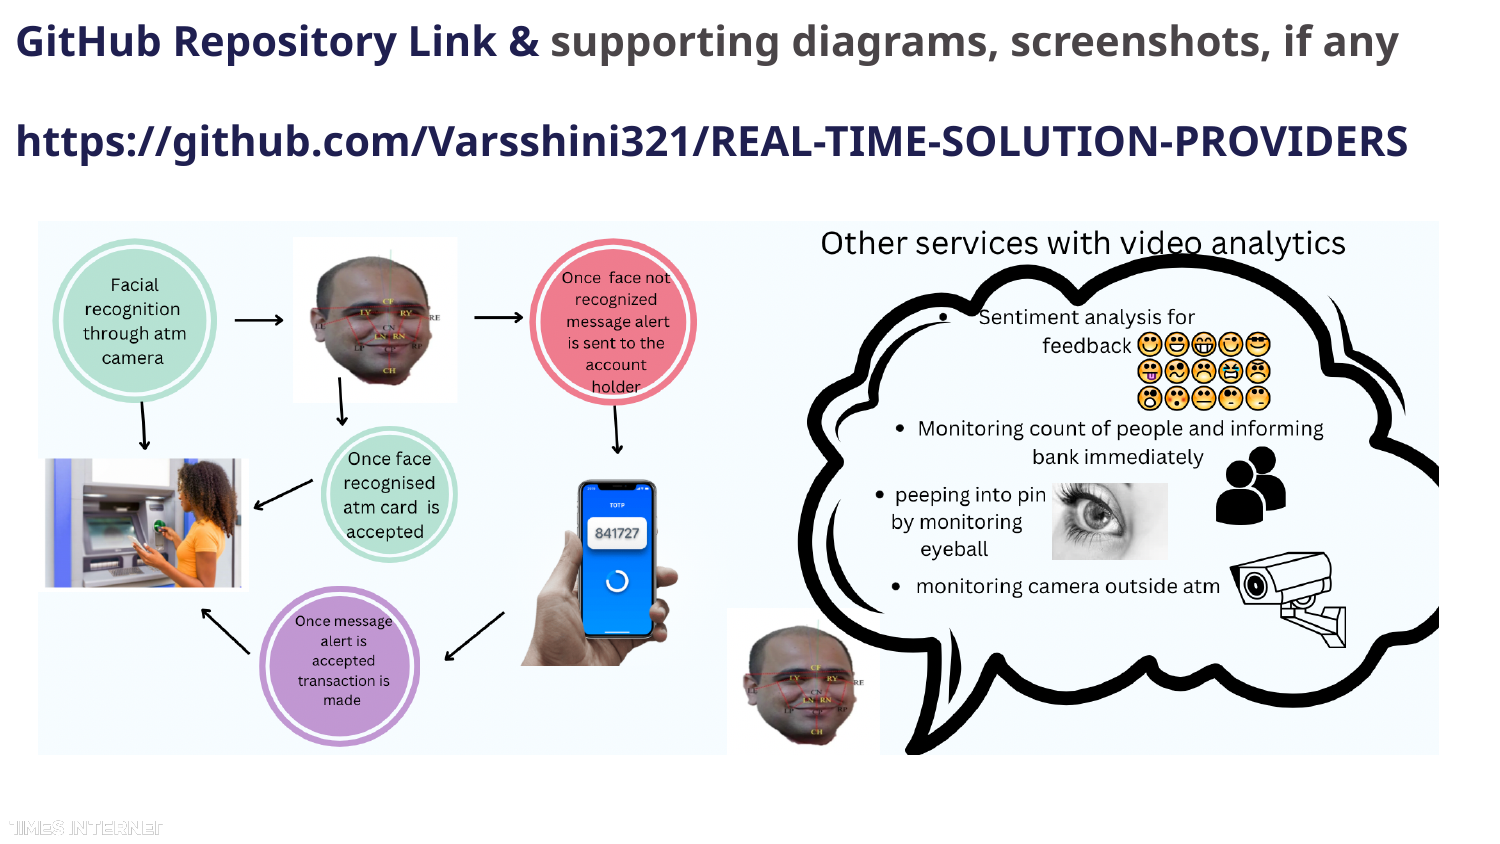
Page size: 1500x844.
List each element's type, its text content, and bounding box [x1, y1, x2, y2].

picture [8, 818, 164, 837]
text_box GitHub Repository Link & supporting diagrams, screenshots, if any https://github.com/Varsshini321/REAL-TIME-SOLUTION-PROVIDERS [0, 0, 1500, 181]
picture [38, 221, 1440, 756]
